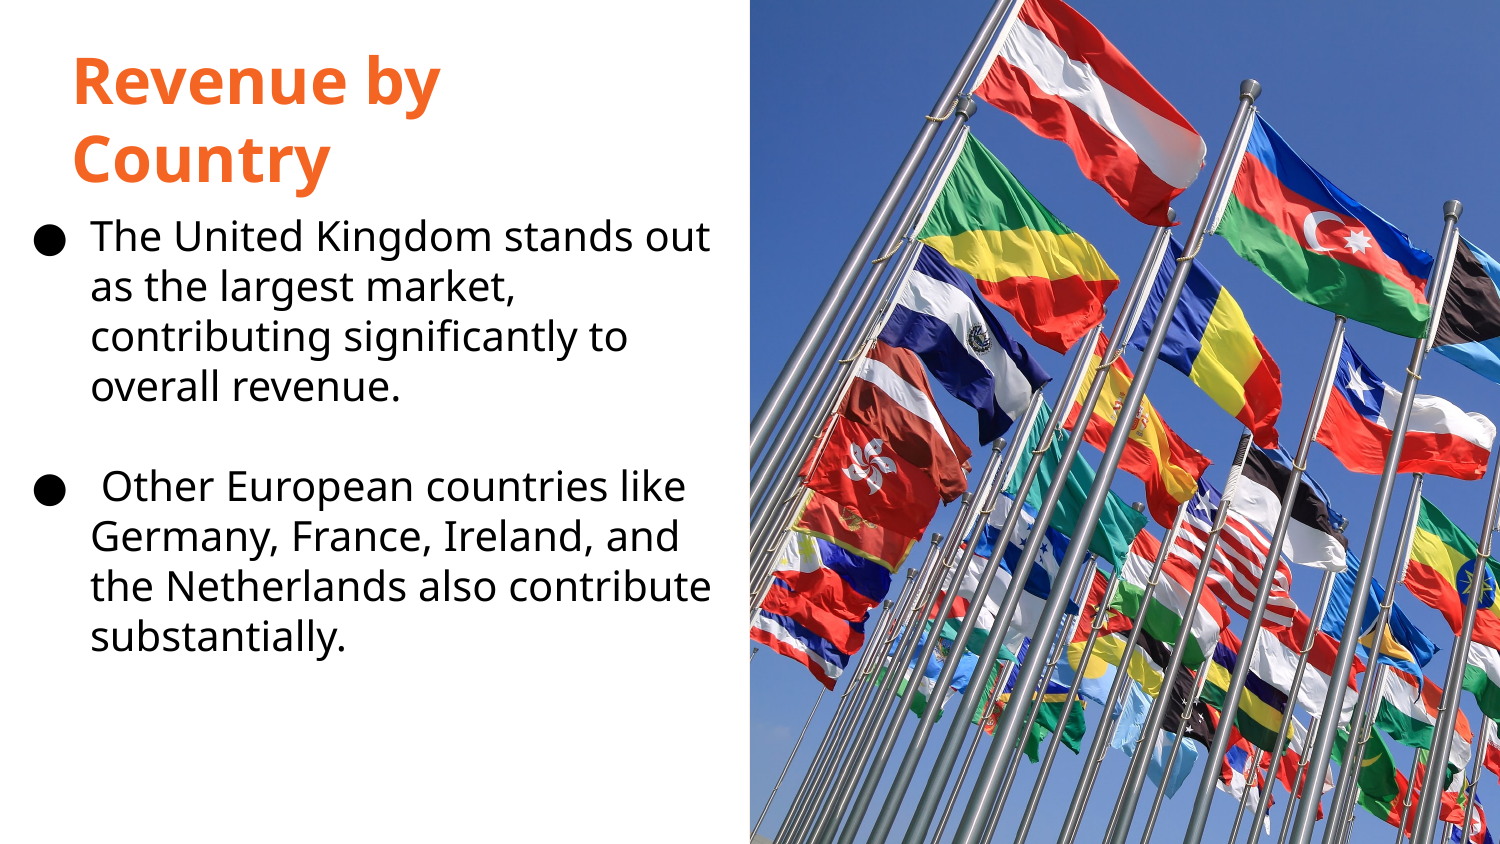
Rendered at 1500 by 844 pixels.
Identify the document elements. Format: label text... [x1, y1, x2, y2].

title The United Kingdom stands out as the largest market, contributing significantly to overall revenue. Other European countries like Germany, France, Ireland, and the Netherlands also contribute substantially. [0, 0, 738, 821]
picture [749, 0, 1500, 844]
text_box Revenue by Country [56, 24, 667, 193]
